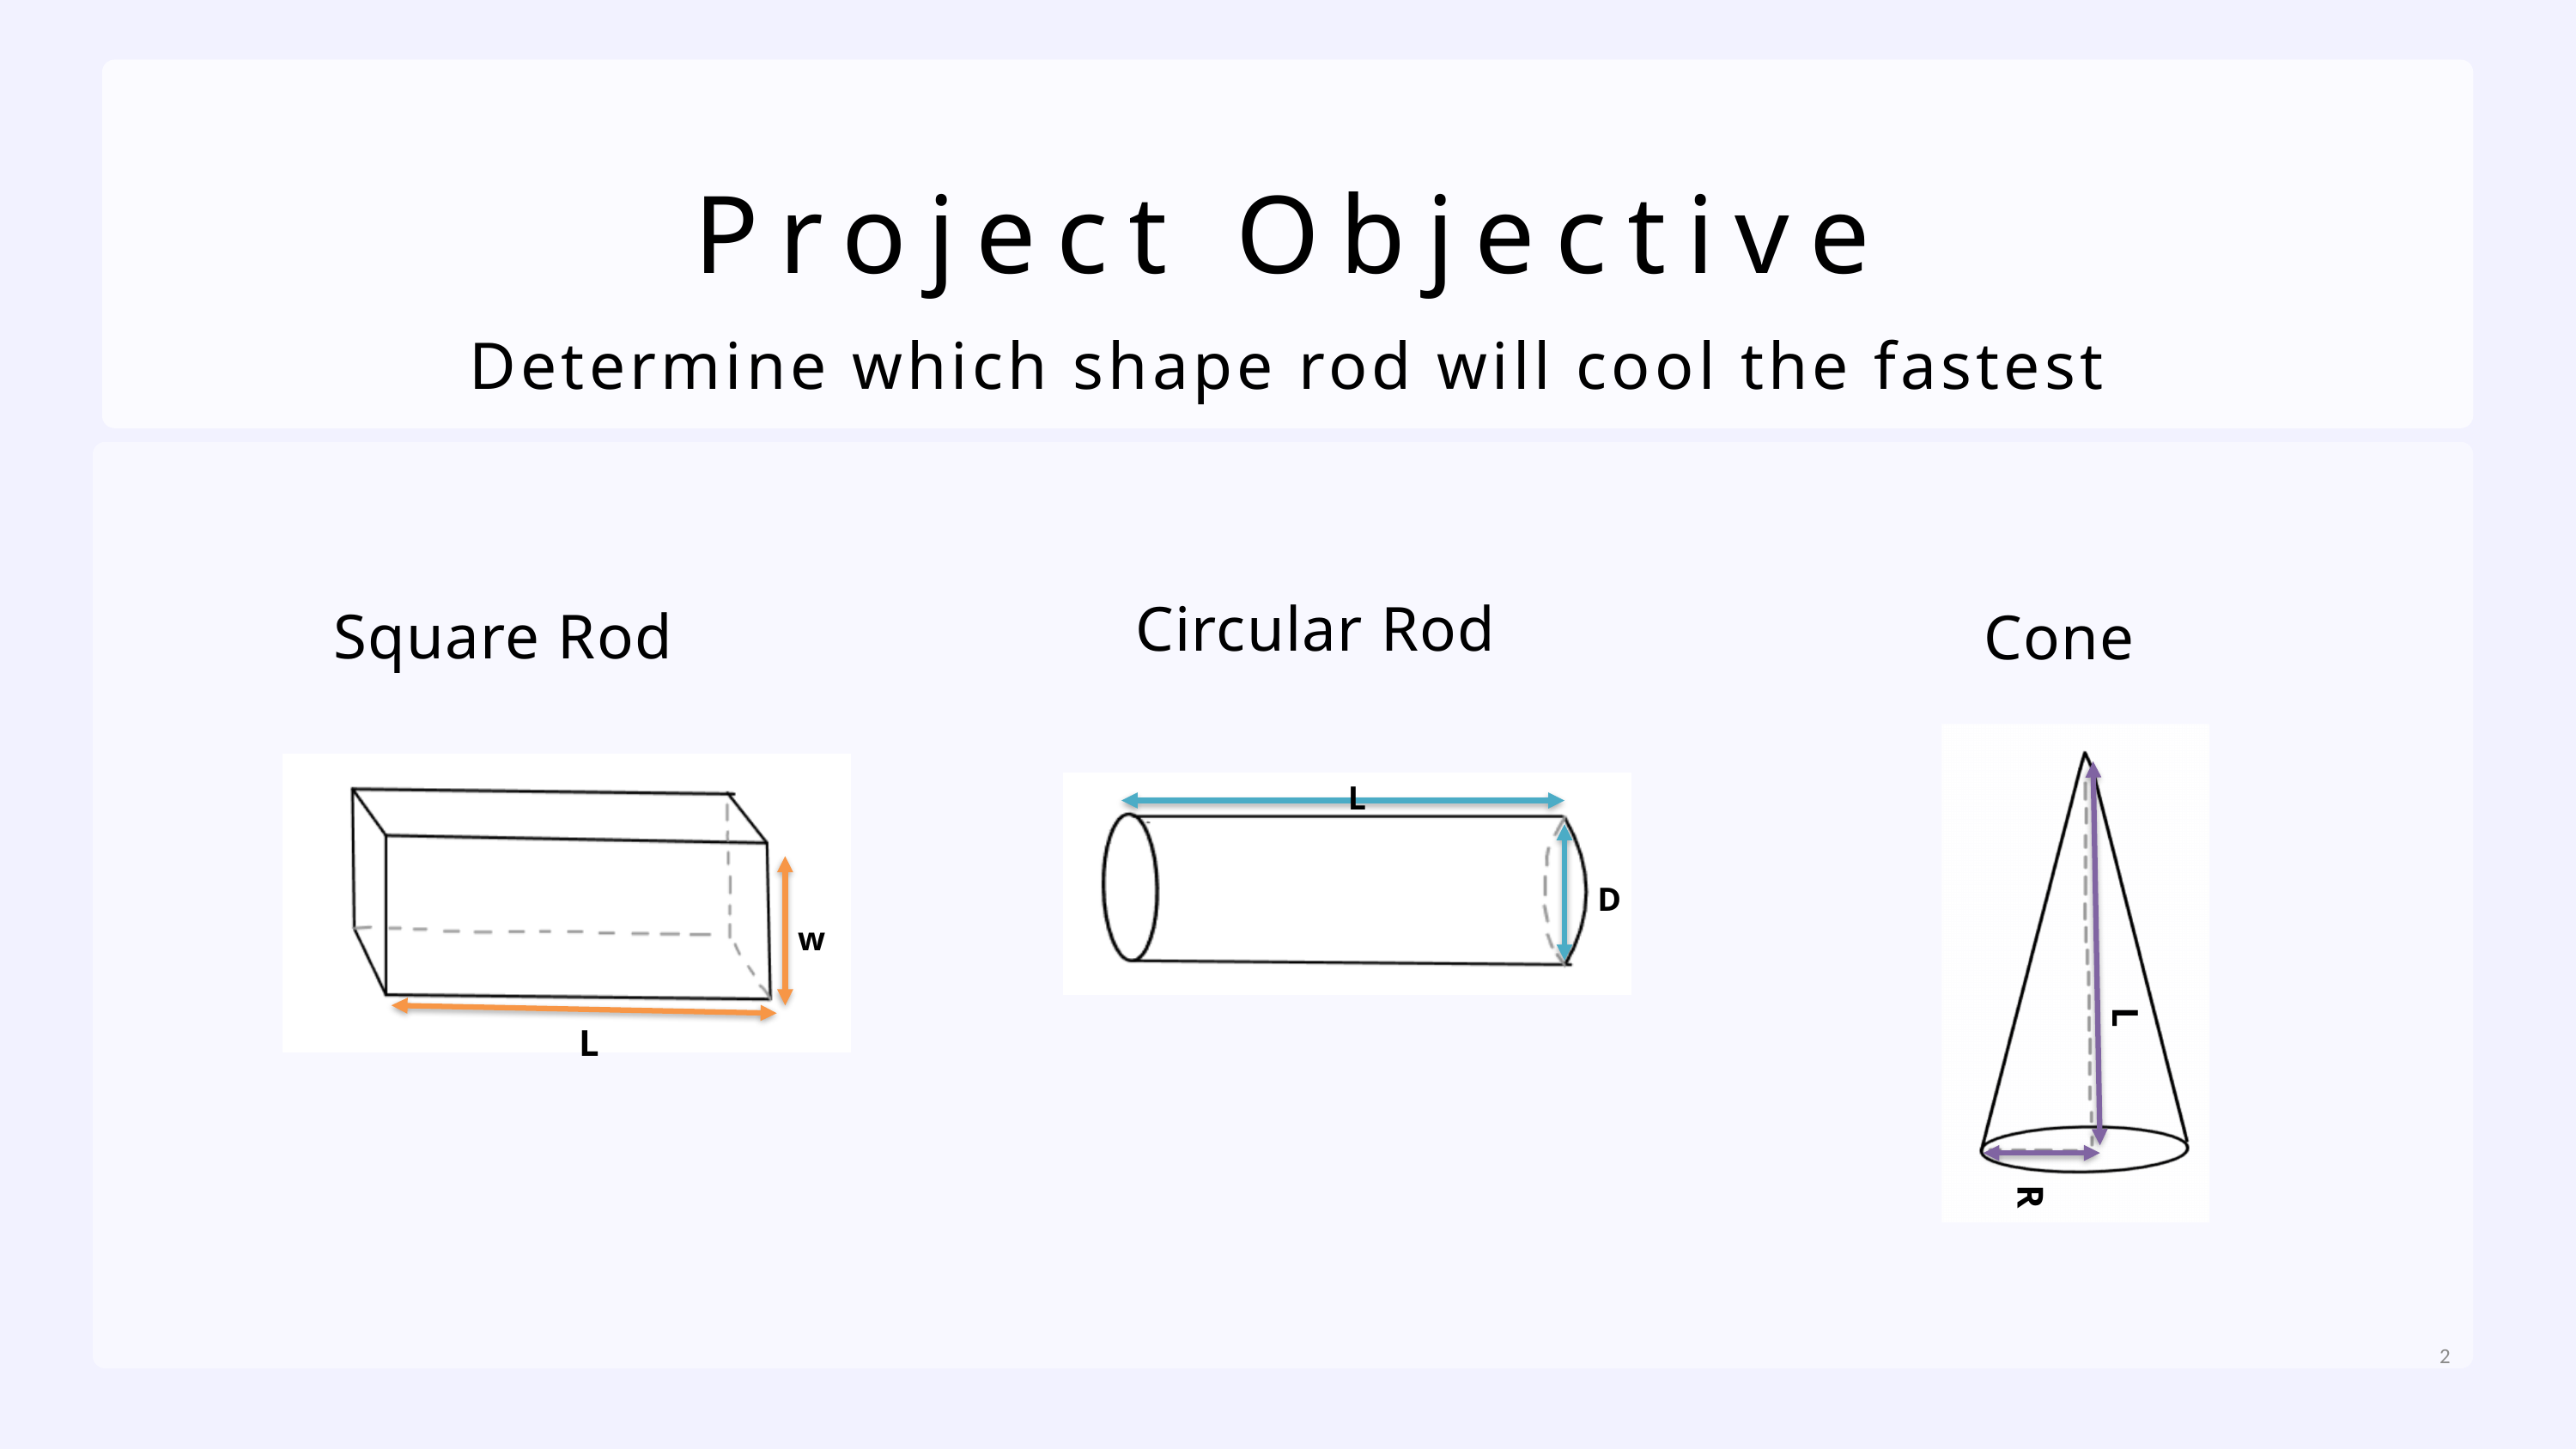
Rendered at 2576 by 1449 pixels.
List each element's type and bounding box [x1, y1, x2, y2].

text_box [92, 421, 2474, 1369]
text_box [101, 59, 2474, 419]
text_box [283, 753, 851, 1056]
text_box [1063, 771, 1643, 995]
text_box [1826, 839, 2325, 1107]
